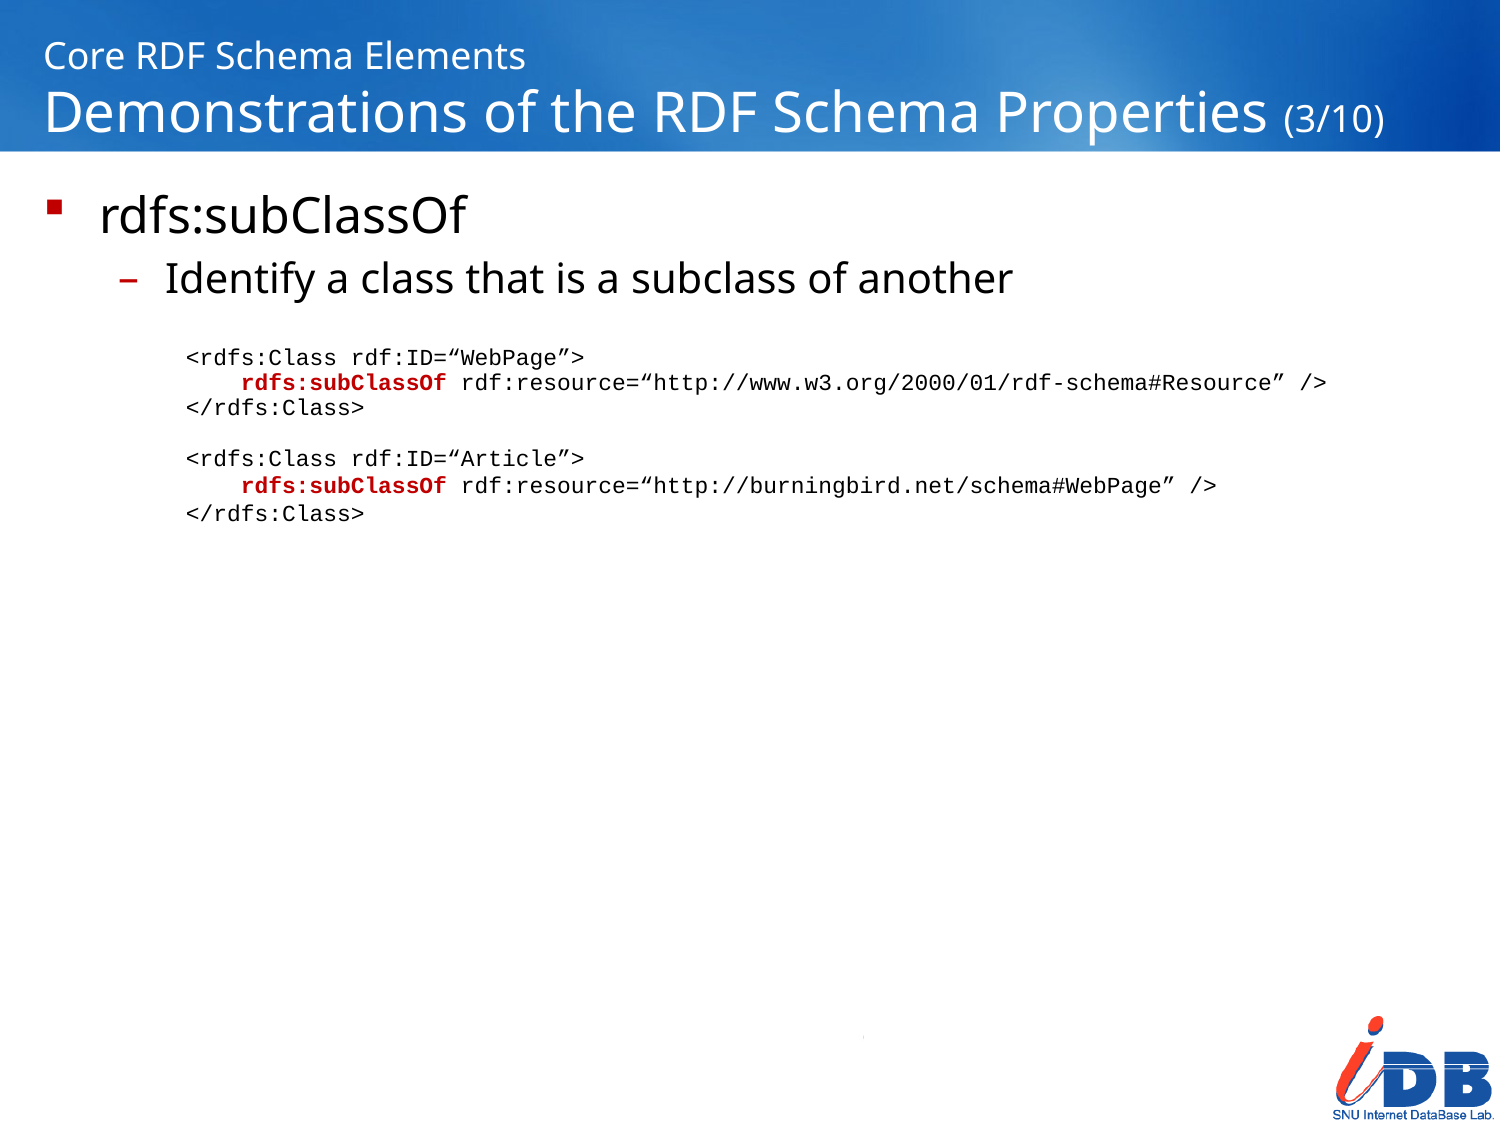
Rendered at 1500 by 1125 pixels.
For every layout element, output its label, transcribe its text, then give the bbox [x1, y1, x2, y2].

title Core RDF Schema Elements Demonstrations of the RDF Schema Properties (3/10) [28, 23, 1472, 153]
picture [0, 0, 1500, 1125]
list rdfs:subClassOf Identify a class that is a subclass of another [28, 175, 1472, 1067]
text_box <rdfs:Class rdf:ID=“WebPage”> rdfs:subClassOf rdf:resource=“http://www.w3.org/2000/01/rdf-schema#Resource” /> </rdfs:Class> <rdfs:Class rdf:ID=“Article”> rdfs:subClassOf rdf:resource=“http://burningbird.net/schema#WebPage” /> </rdfs:Class> [169, 303, 1390, 576]
